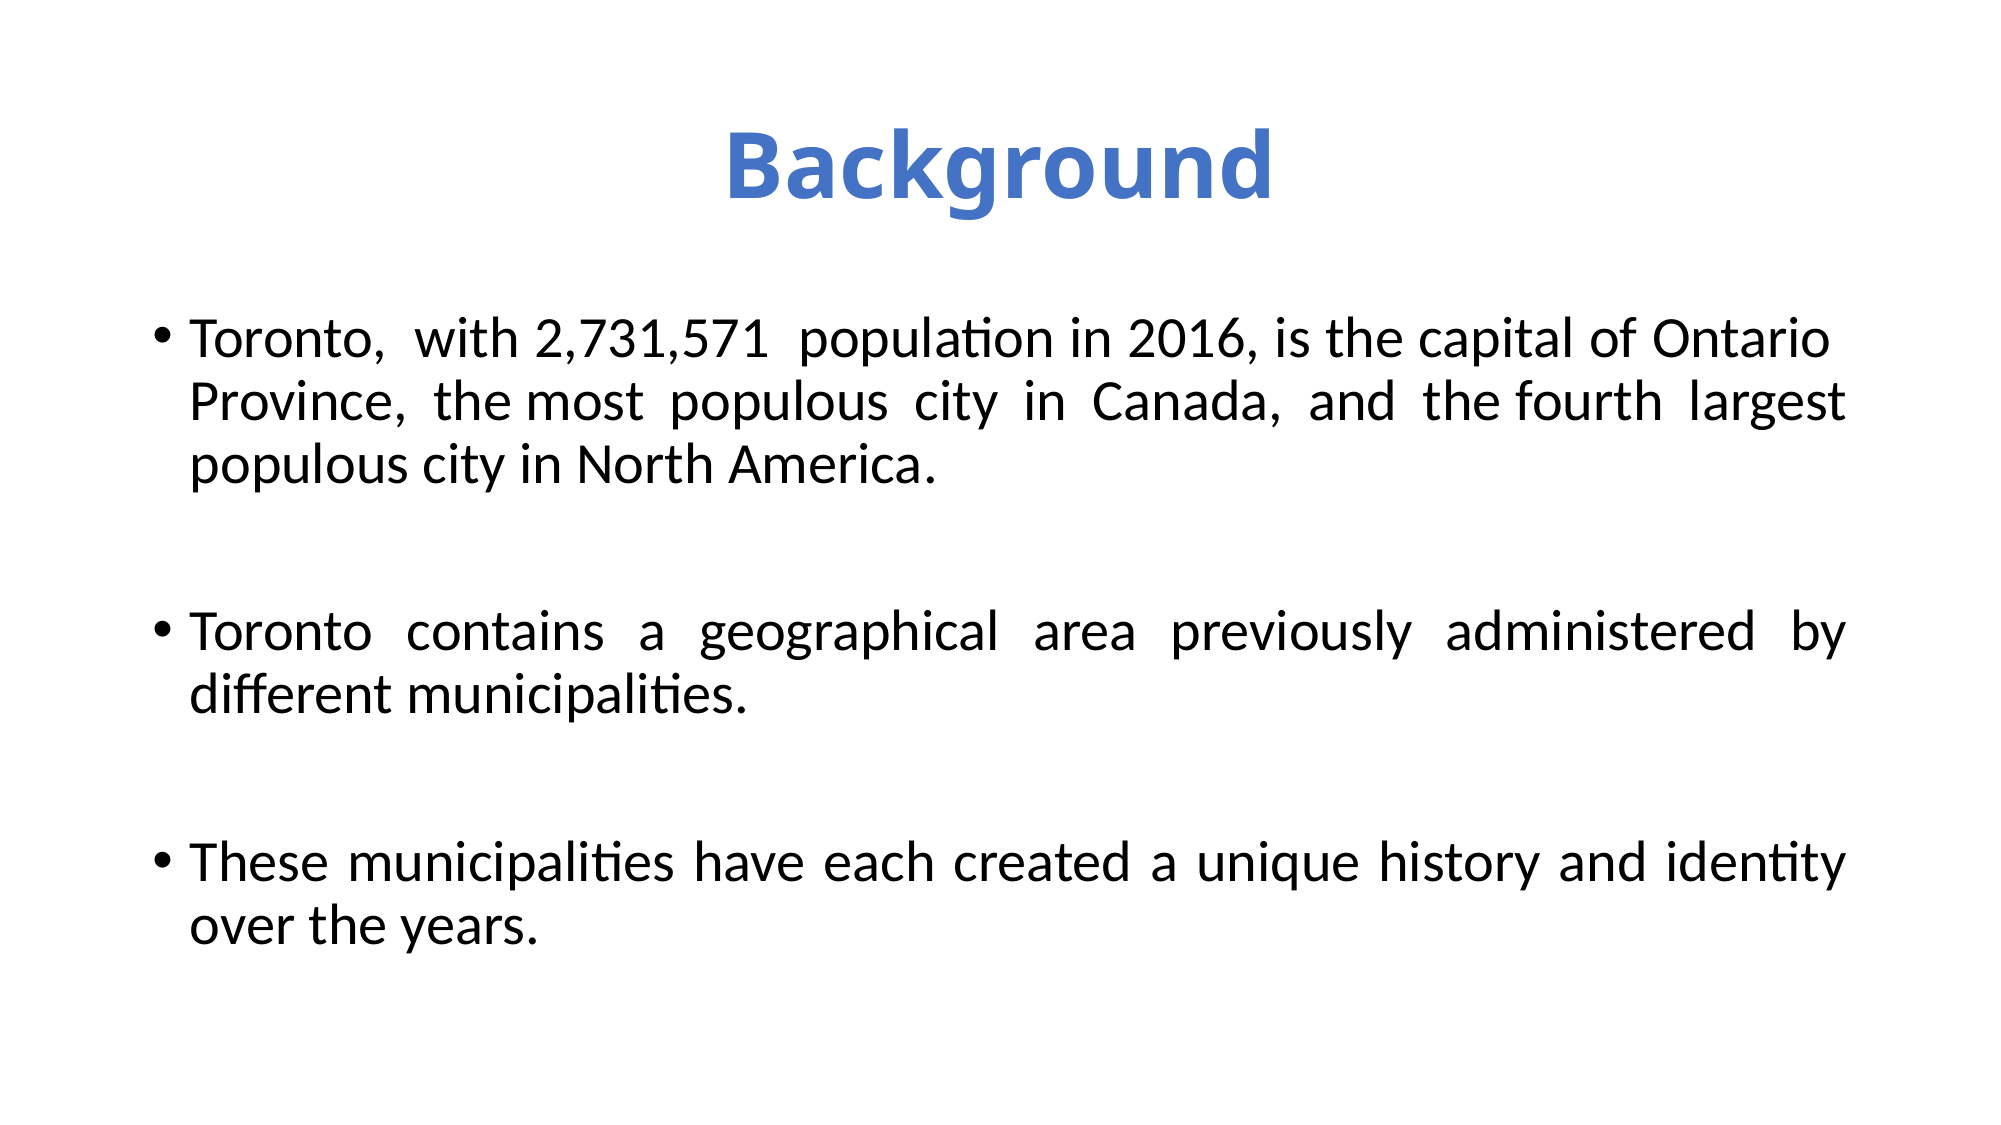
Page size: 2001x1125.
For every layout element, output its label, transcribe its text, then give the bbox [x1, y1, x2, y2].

title Background [137, 59, 1863, 278]
list Toronto, with 2,731,571 population in 2016, is the capital of Ontario Province, the most populous city in Canada, and the fourth largest populous city in North America. Toronto contains a geographical area previously administered by different municipalities. These municipalities have each created a unique history and identity over the years. [137, 299, 1863, 1014]
